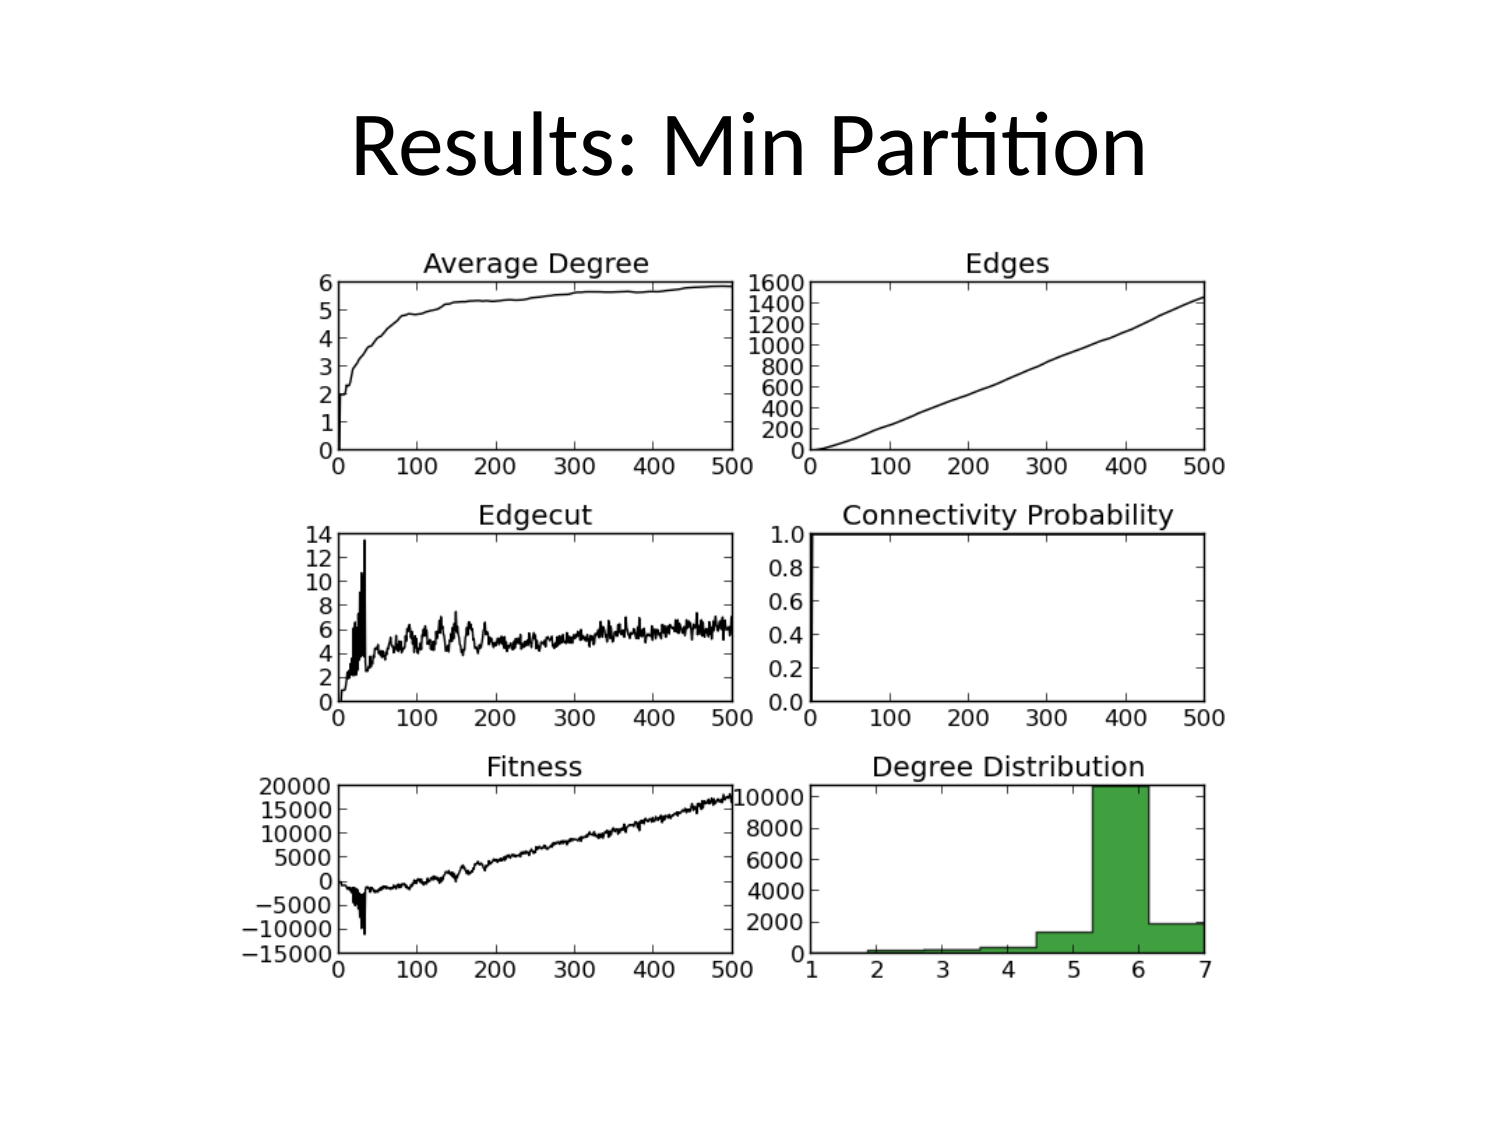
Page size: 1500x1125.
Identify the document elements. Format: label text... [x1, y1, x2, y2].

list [199, 199, 1317, 1038]
title Results: Min Partition [75, 45, 1425, 233]
